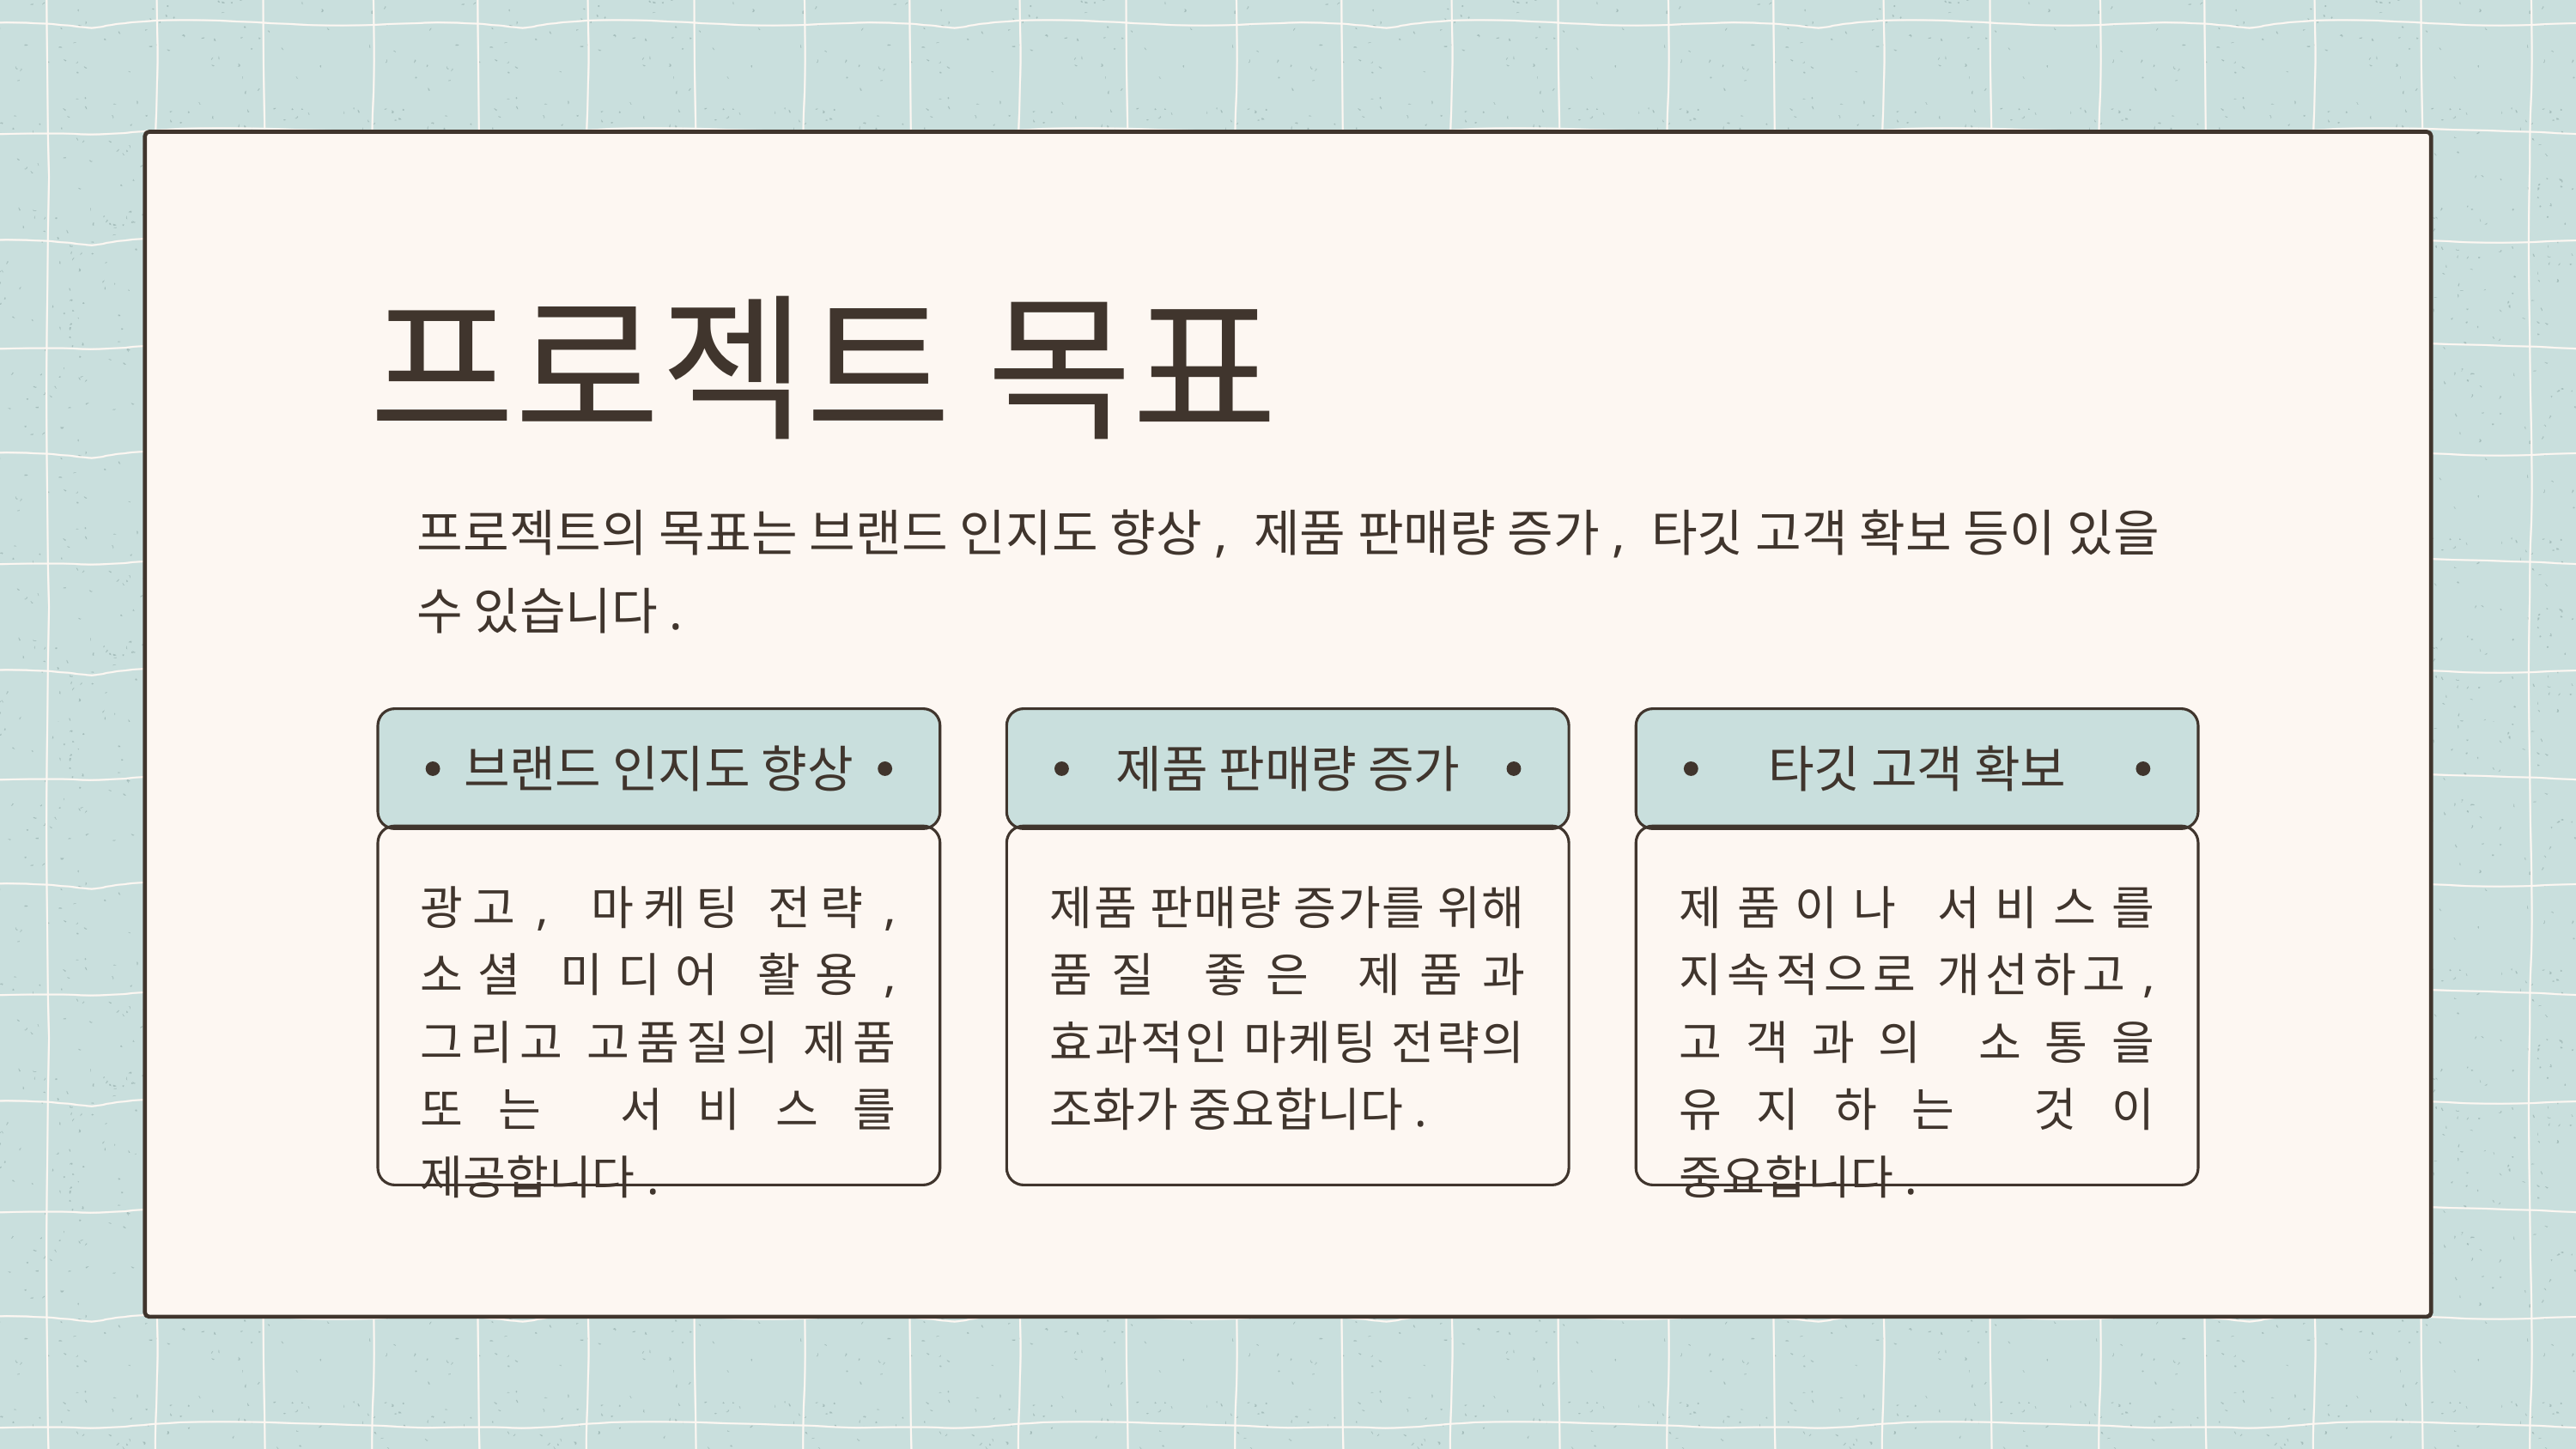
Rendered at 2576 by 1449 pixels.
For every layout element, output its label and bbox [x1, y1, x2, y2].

text_box [0, 0, 2576, 1449]
text_box [377, 825, 940, 1185]
text_box [1683, 761, 1698, 777]
text_box [2136, 761, 2151, 777]
text_box [1006, 708, 1570, 825]
text_box [1054, 761, 1070, 777]
text_box [425, 761, 440, 777]
text_box [377, 708, 940, 825]
text_box [1635, 708, 2199, 825]
text_box [1506, 761, 1522, 777]
text_box [877, 761, 893, 777]
text_box [144, 131, 2432, 1318]
text_box [1006, 825, 1570, 1185]
text_box [1635, 825, 2199, 1185]
